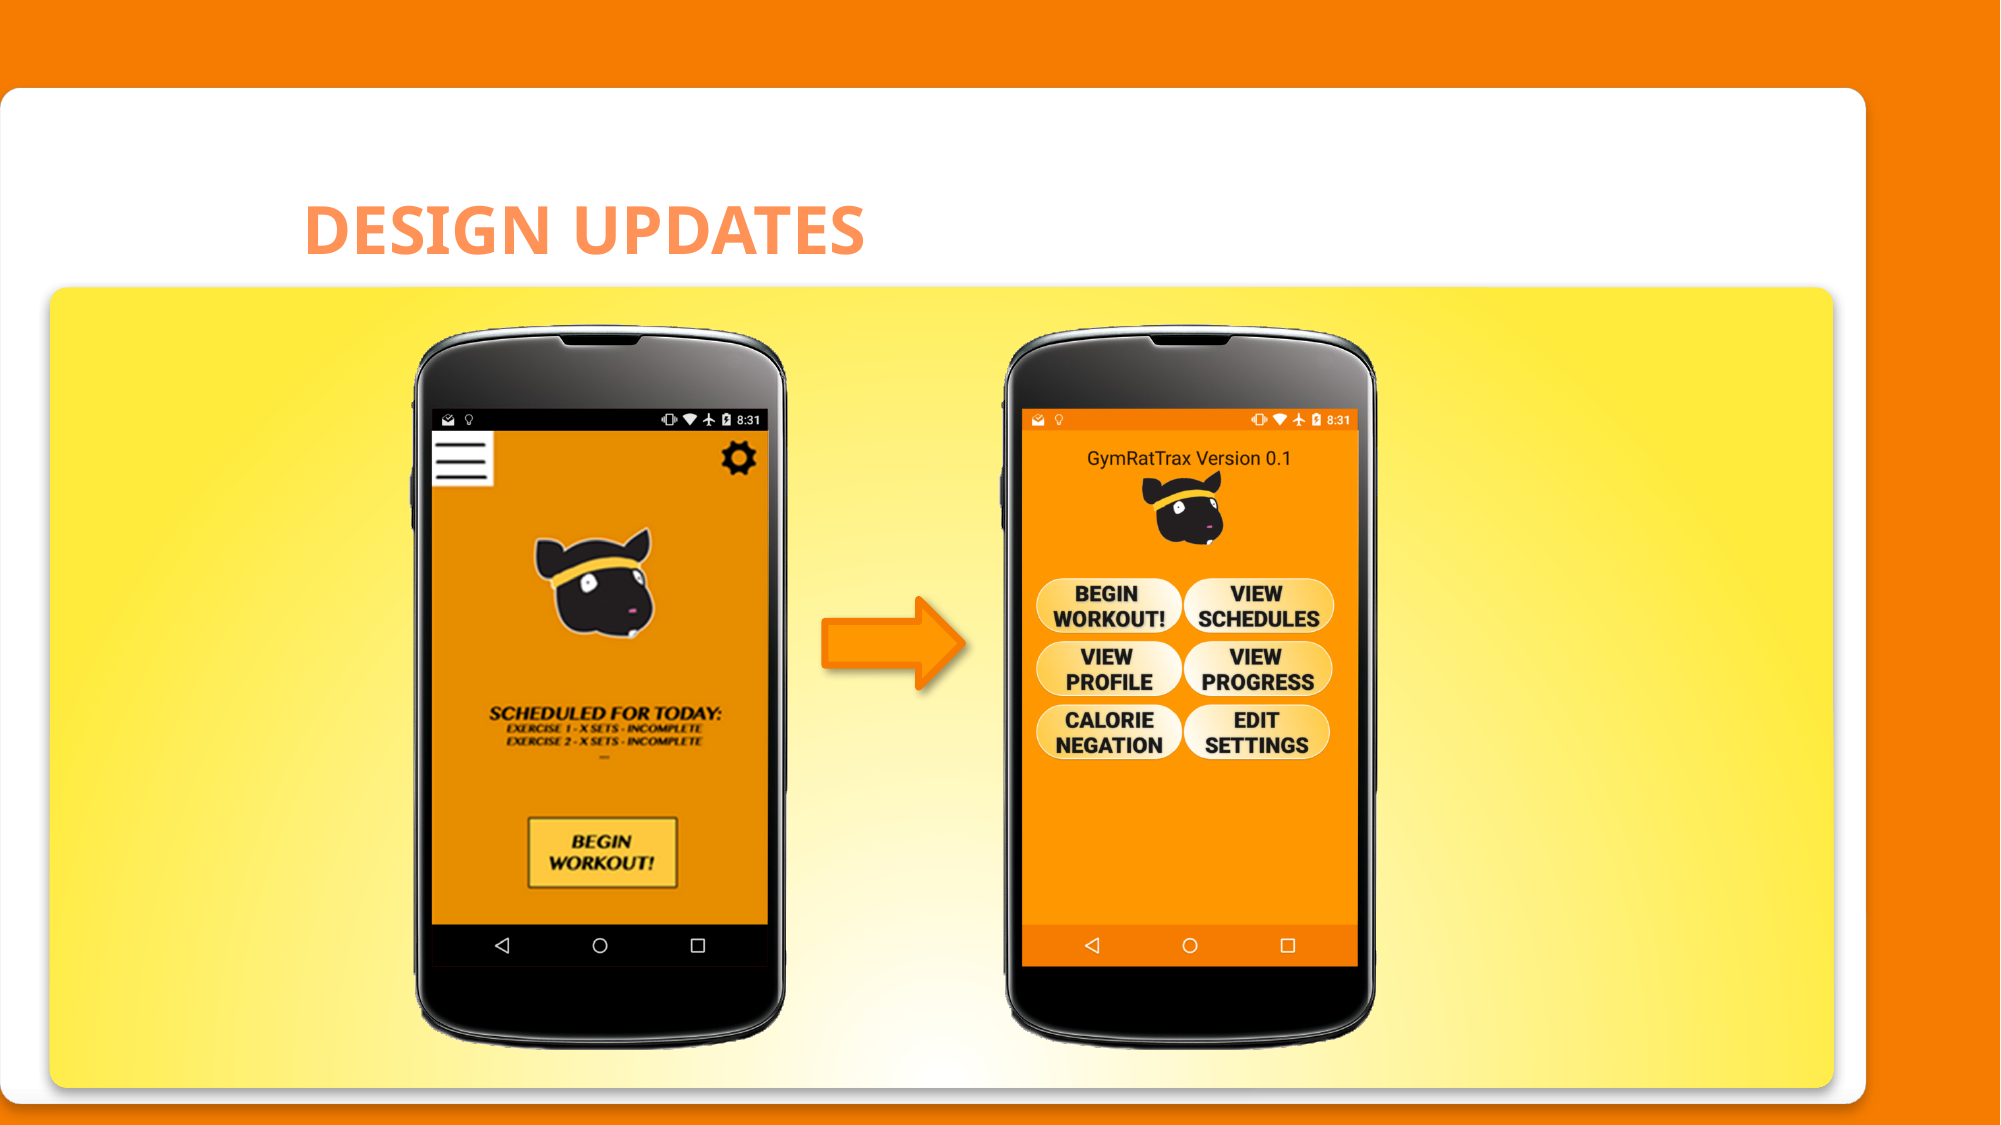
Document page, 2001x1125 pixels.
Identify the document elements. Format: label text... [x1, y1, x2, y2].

picture [999, 324, 1378, 1050]
picture [409, 324, 788, 1051]
title DESIGN UPDATES [287, 99, 1613, 275]
text_box [821, 596, 966, 691]
